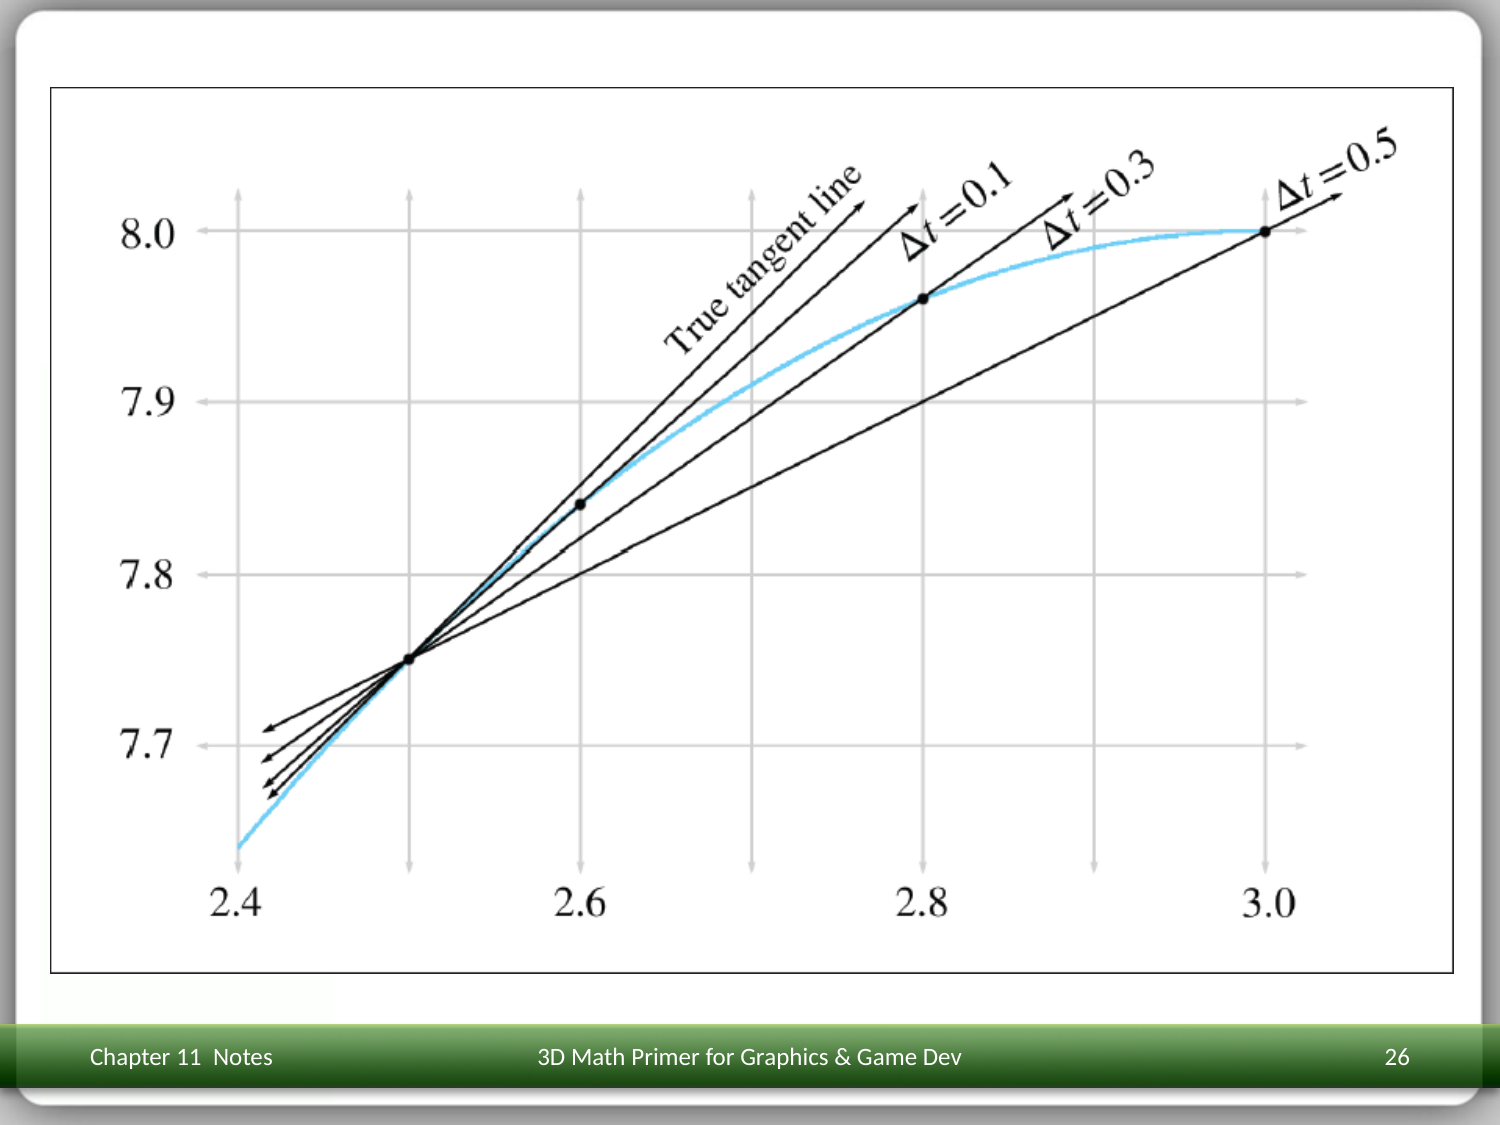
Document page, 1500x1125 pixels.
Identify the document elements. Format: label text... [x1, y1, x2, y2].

footer 3D Math Primer for Graphics & Game Dev [512, 1025, 988, 1085]
slide_number 26 [1074, 1025, 1425, 1085]
picture [0, 0, 1500, 1125]
slide_number Chapter 11 Notes [75, 1025, 425, 1085]
